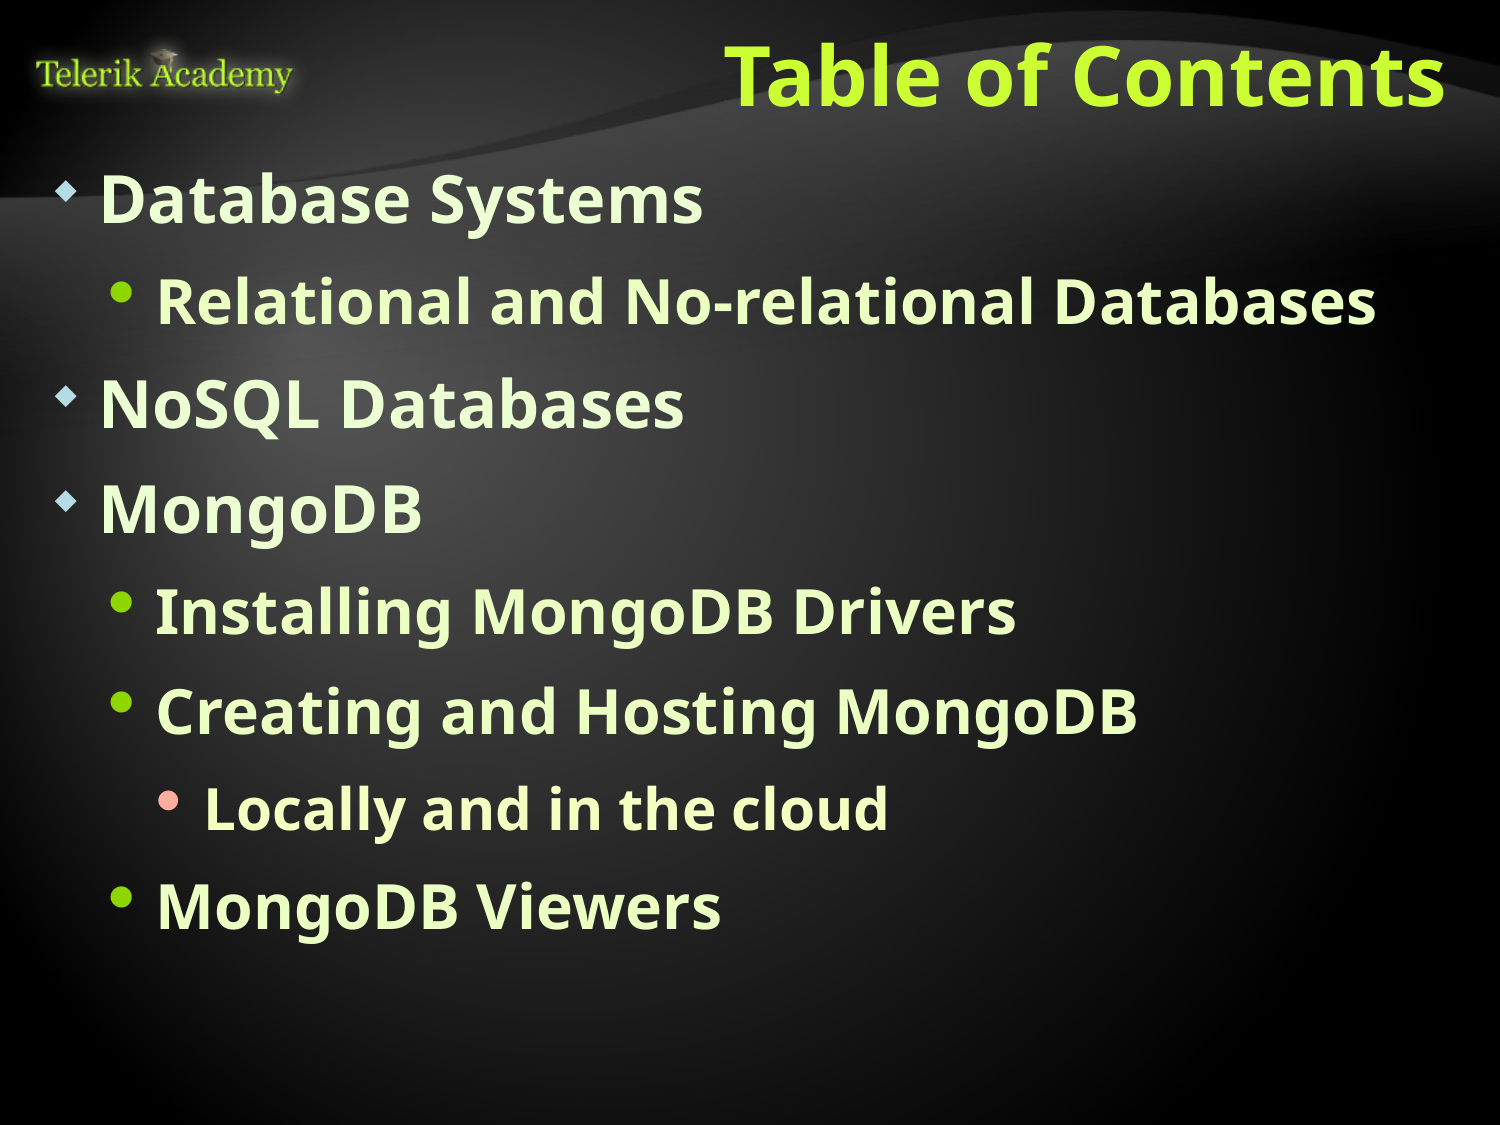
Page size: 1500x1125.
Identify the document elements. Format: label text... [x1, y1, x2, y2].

title Table of Contents [300, 12, 1463, 149]
picture [0, 0, 1500, 1125]
list Database Systems Relational and No-relational Databases NoSQL Databases MongoDB Installing MongoDB Drivers Creating and Hosting MongoDB Locally and in the cloud MongoDB Viewers [37, 149, 1463, 1099]
